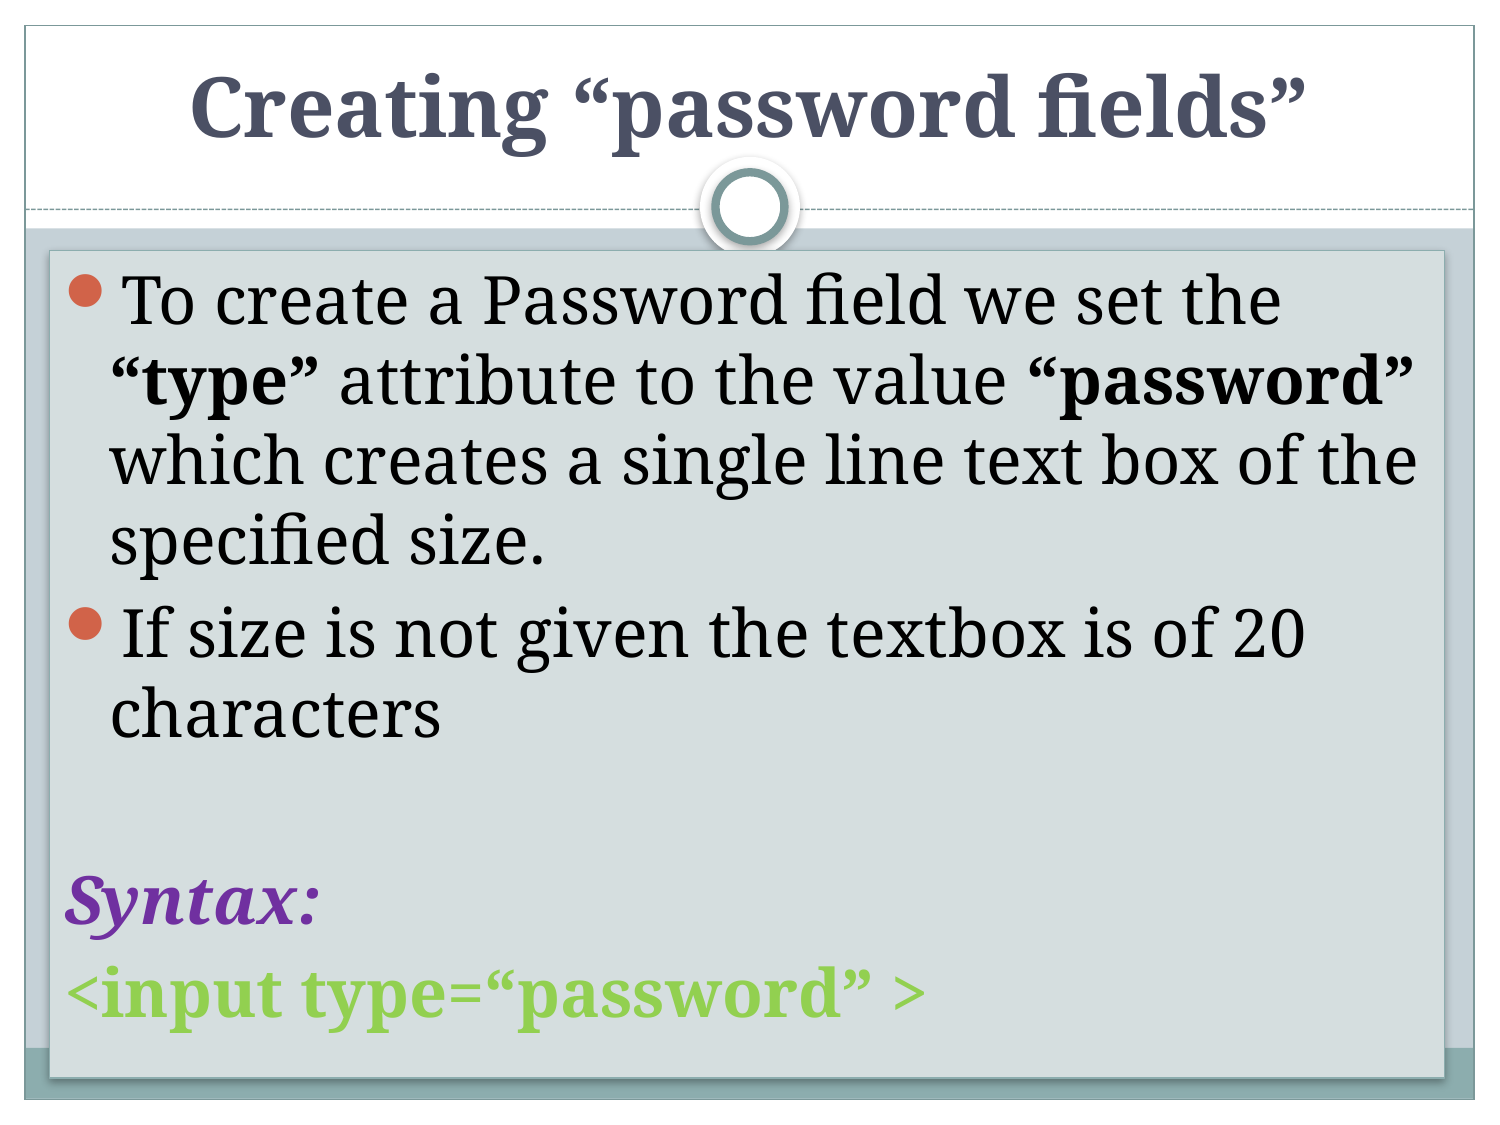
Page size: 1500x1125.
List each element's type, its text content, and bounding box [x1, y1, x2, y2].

title Creating “password fields” [49, 37, 1450, 162]
list To create a Password field we set the “type” attribute to the value “password” which creates a single line text box of the specified size. If size is not given the textbox is of 20 characters Syntax: <input type=“password” > [49, 250, 1445, 1079]
